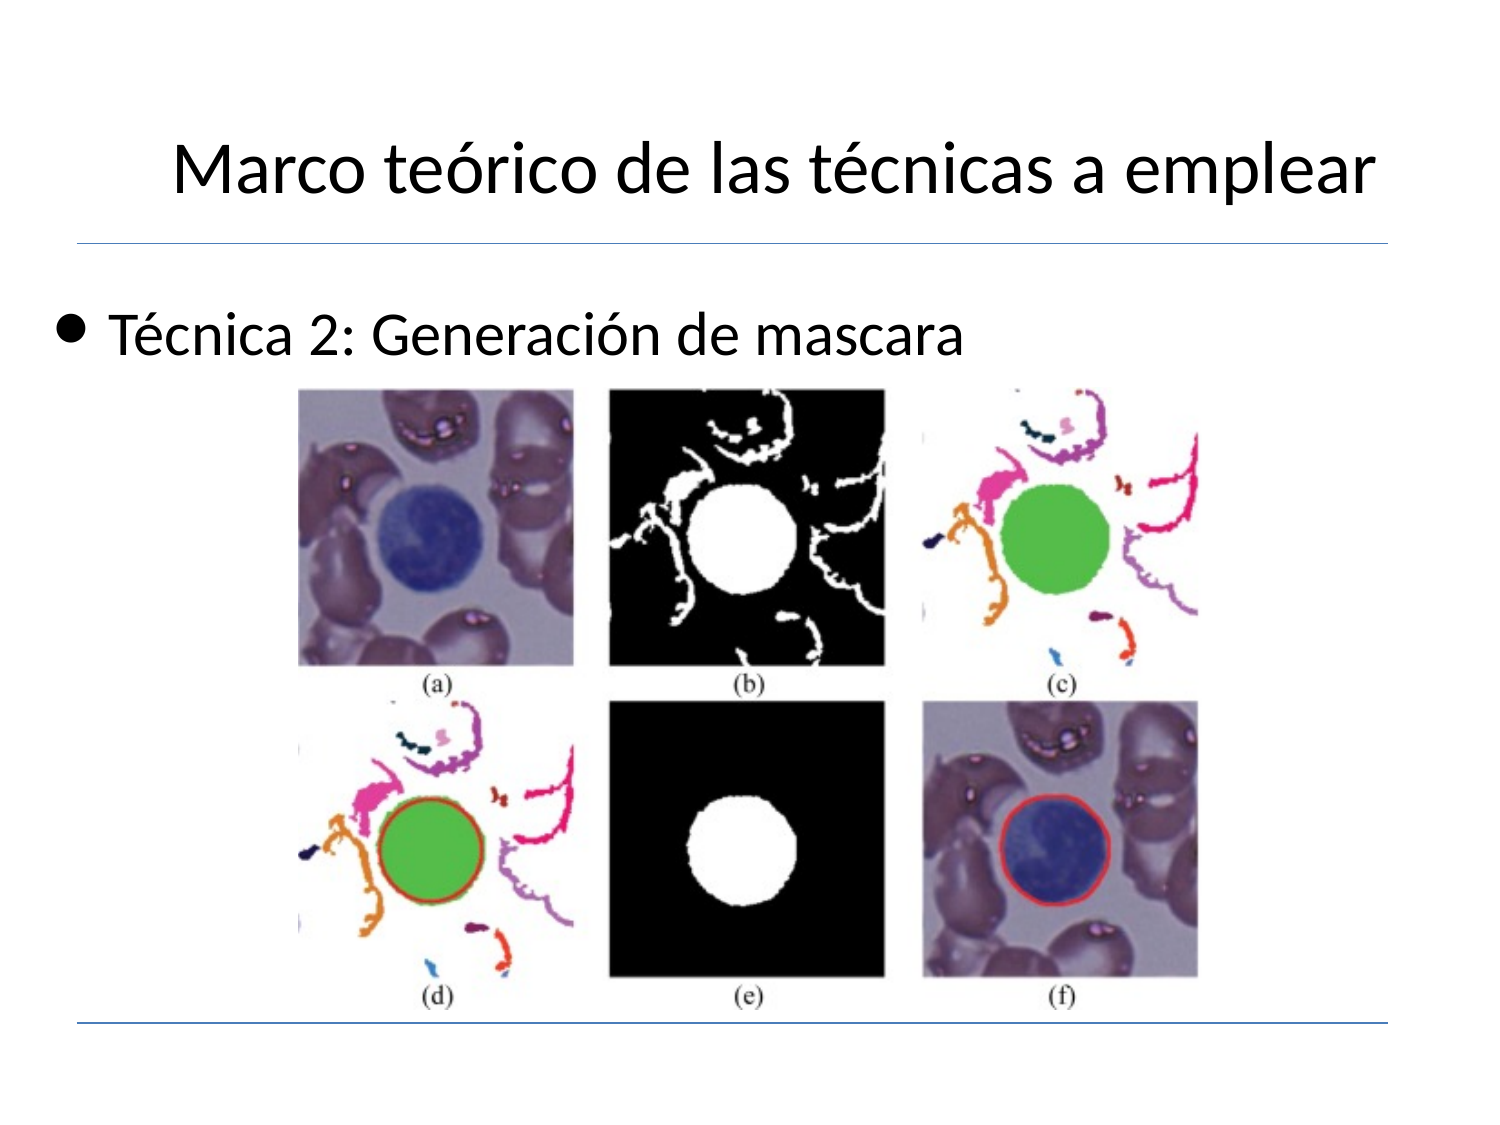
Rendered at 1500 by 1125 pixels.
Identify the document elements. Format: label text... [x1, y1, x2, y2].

text_box Marco teórico de las técnicas a emplear [99, 70, 1450, 258]
picture [298, 387, 1202, 1010]
text_box Técnica 2: Generación de mascara [18, 273, 1462, 388]
